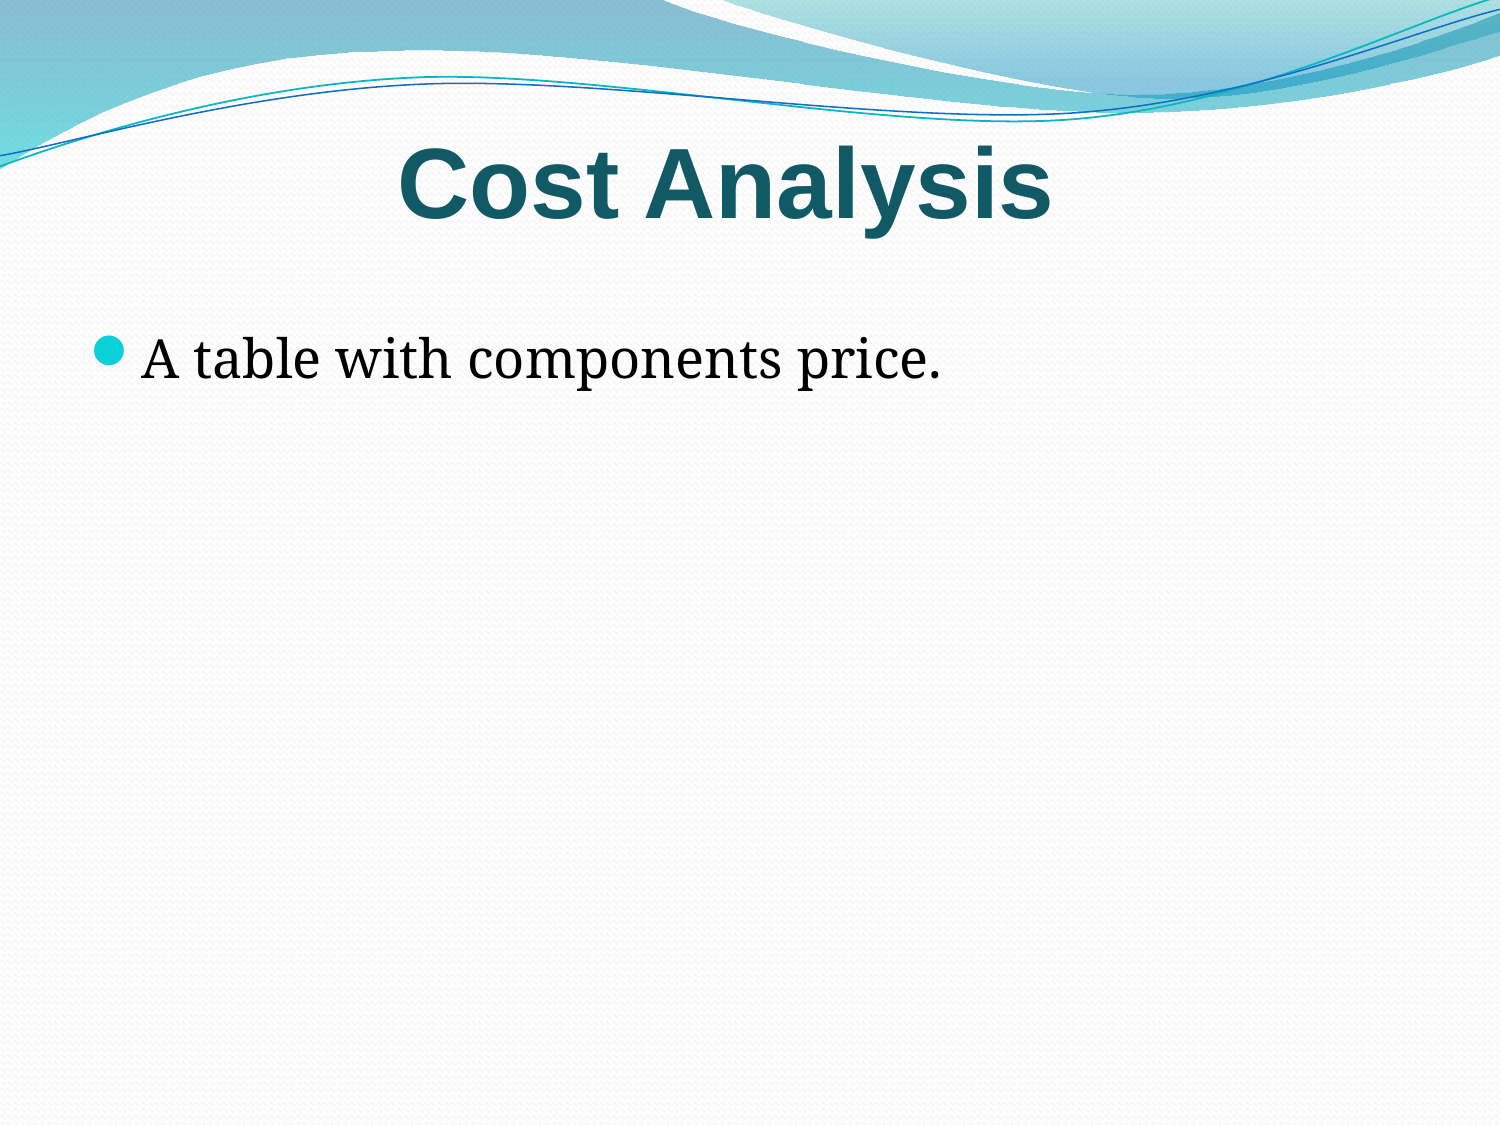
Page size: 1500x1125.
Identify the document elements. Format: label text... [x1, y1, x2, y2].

list A table with components price. [75, 317, 1425, 1038]
title Cost Analysis [234, 82, 1219, 239]
